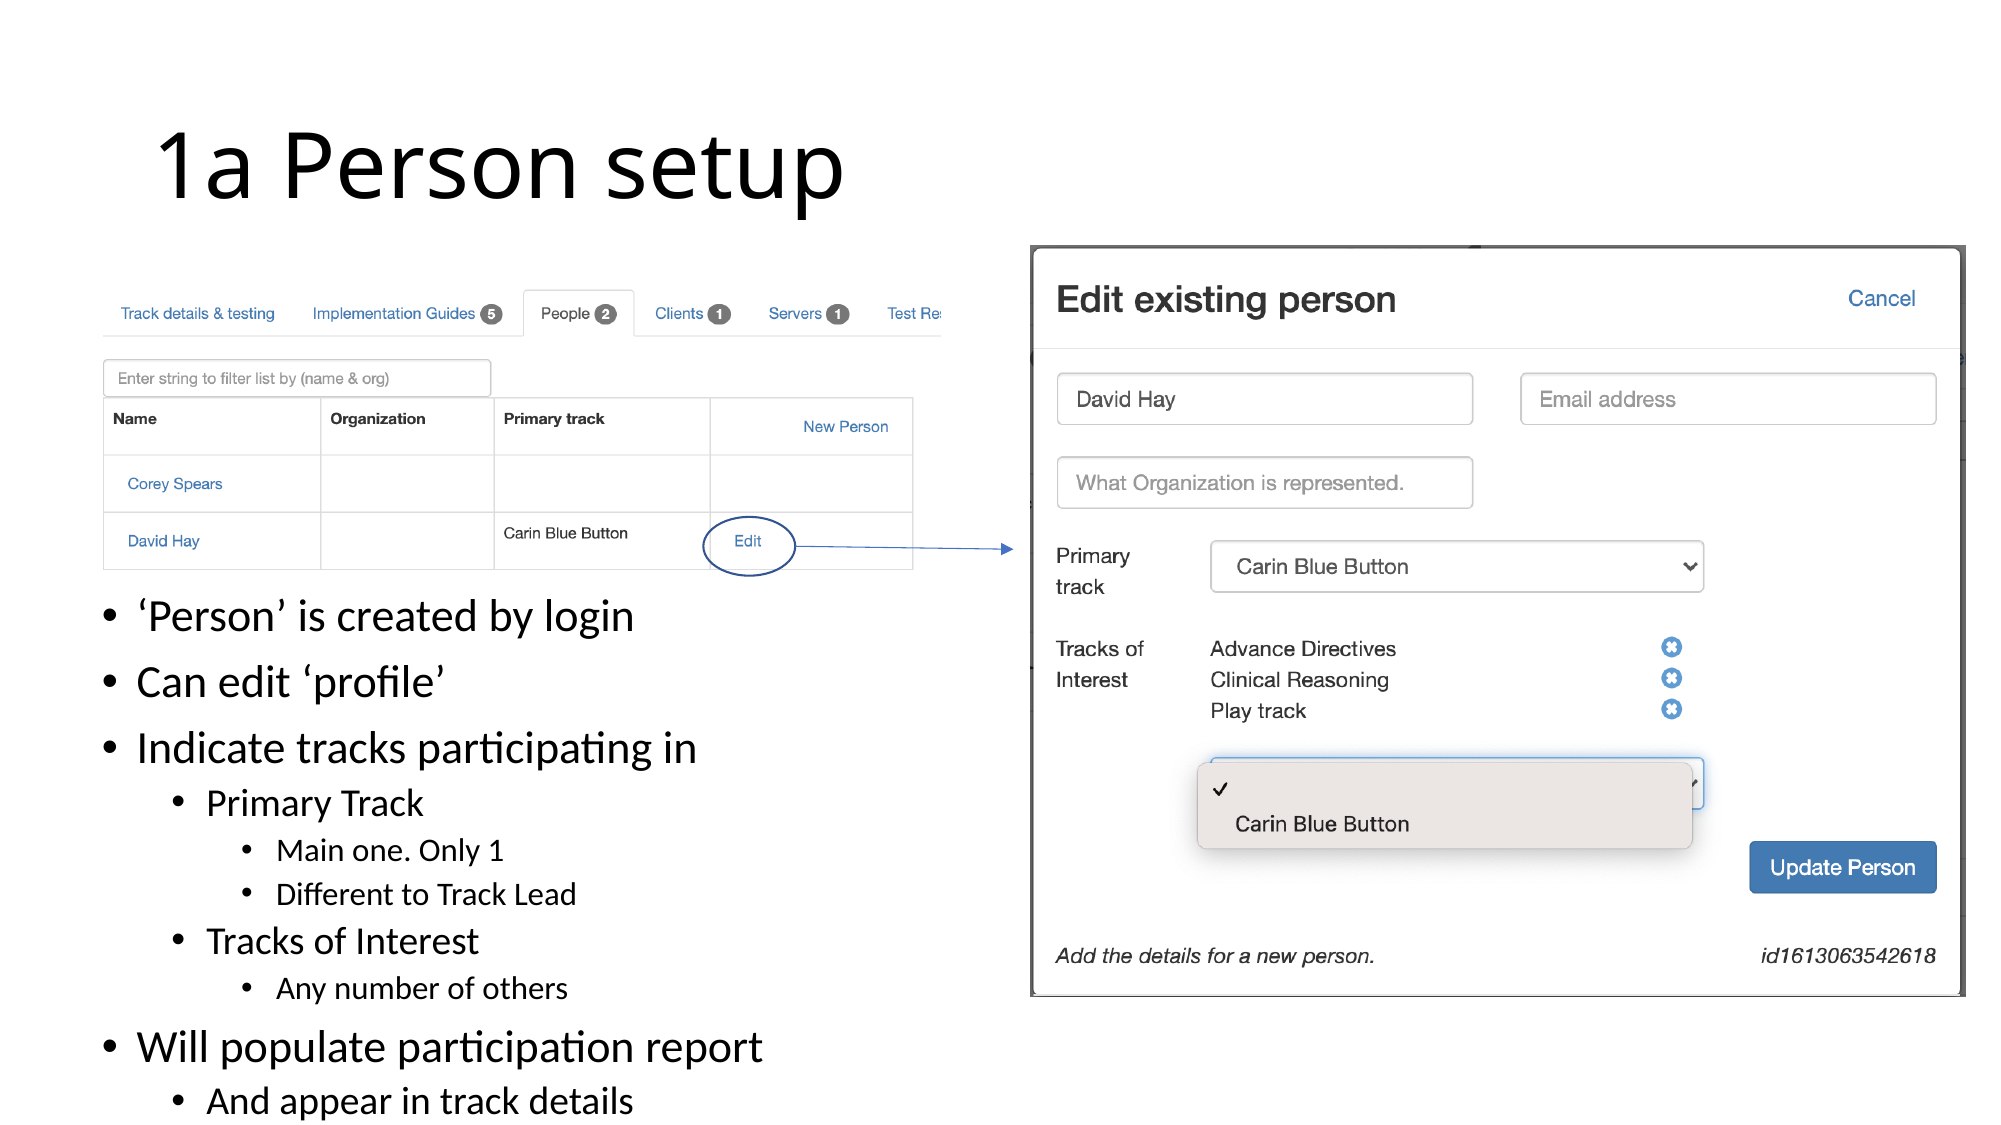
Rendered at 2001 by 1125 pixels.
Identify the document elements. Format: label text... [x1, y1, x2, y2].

list ‘Person’ is created by login Can edit ‘profile’ Indicate tracks participating in Primary Track Main one. Only 1 Different to Track Lead Tracks of Interest Any number of others Will populate participation report And appear in track details [86, 584, 1014, 1125]
picture [1030, 245, 1966, 997]
title 1a Person setup [137, 59, 1863, 278]
picture [86, 277, 941, 619]
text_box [795, 546, 1014, 550]
